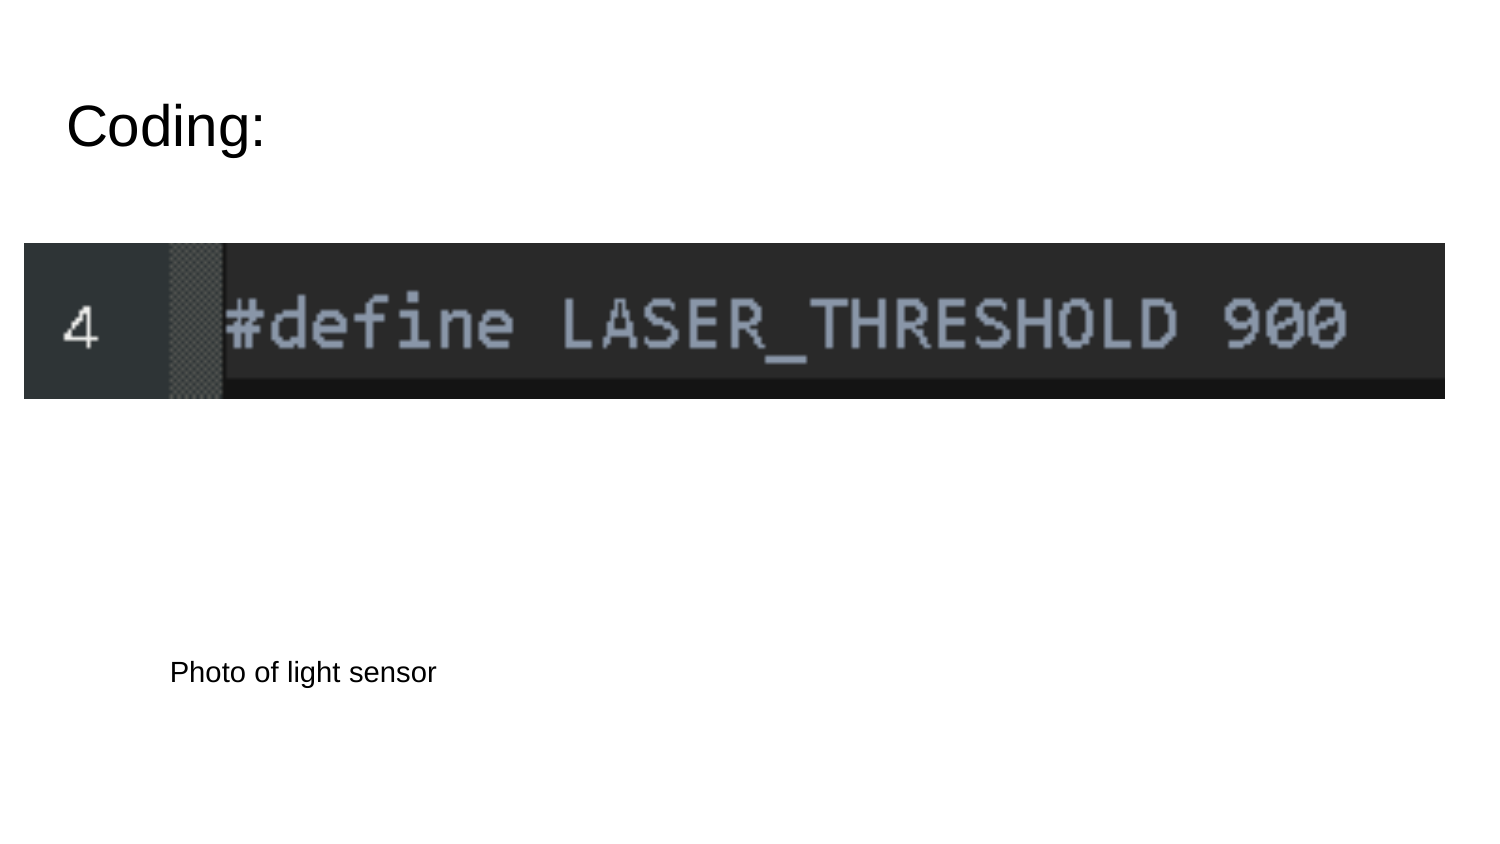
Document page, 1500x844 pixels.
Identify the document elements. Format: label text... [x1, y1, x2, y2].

picture [24, 243, 1446, 399]
title Coding: [51, 72, 1449, 167]
text_box Photo of light sensor [154, 637, 1357, 778]
